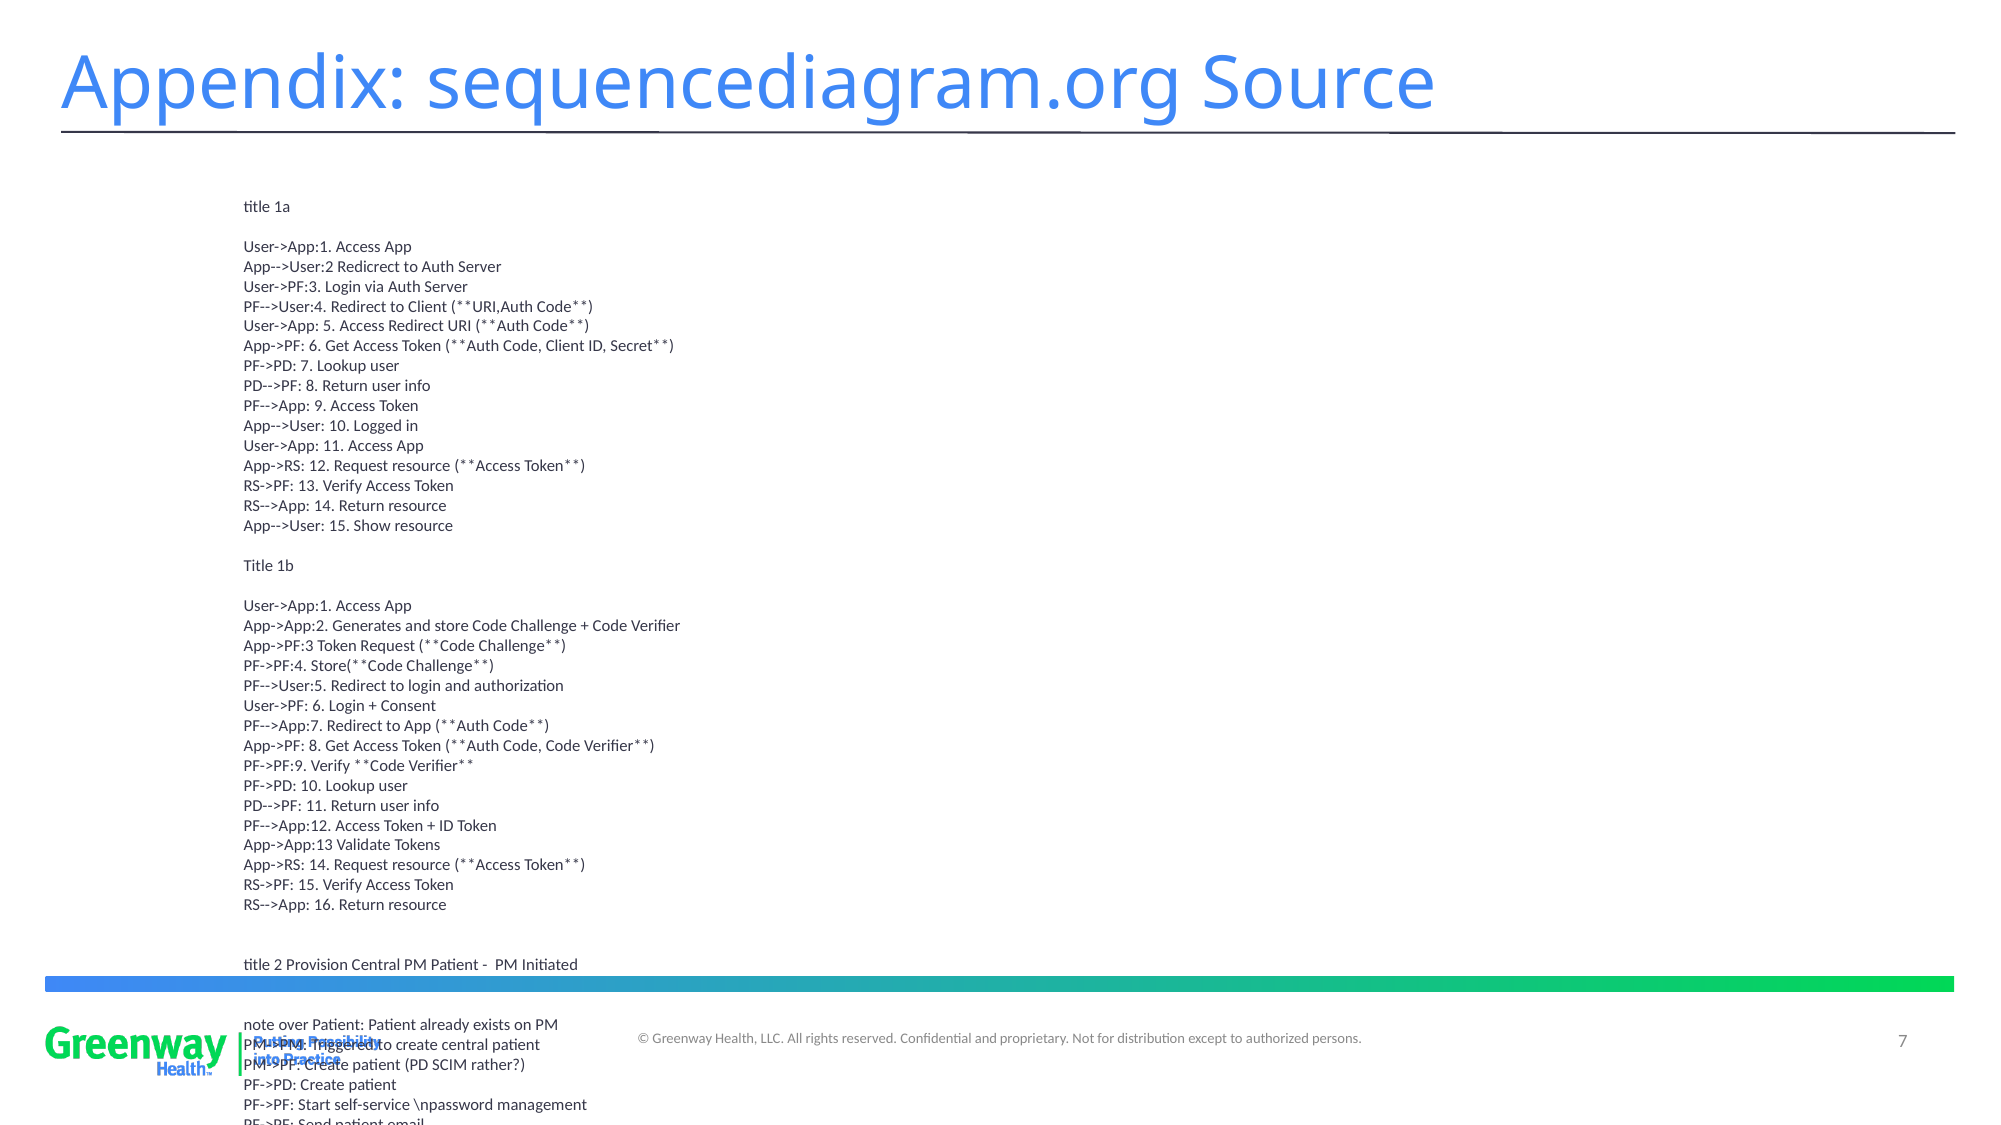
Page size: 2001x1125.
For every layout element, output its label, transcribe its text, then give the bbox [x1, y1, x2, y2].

title Appendix: sequencediagram.org Source [46, 37, 1958, 132]
picture [37, 1004, 228, 1098]
text_box title 1a User->App:1. Access App App-->User:2 Redicrect to Auth Server User->PF:3. Login via Auth Server PF-->User:4. Redirect to Client (**URI,Auth Code**) User->App: 5. Access Redirect URI (**Auth Code**) App->PF: 6. Get Access Token (**Auth Code, Client ID, Secret**) PF->PD: 7. Lookup user PD-->PF: 8. Return user info PF-->App: 9. Access Token App-->User: 10. Logged in User->App: 11. Access App App->RS: 12. Request resource (**Access Token**) RS->PF: 13. Verify Access Token RS-->App: 14. Return resource App-->User: 15. Show resource Title 1b User->App:1. Access App App->App:2. Generates and store Code Challenge + Code Verifier App->PF:3 Token Request (**Code Challenge**) PF->PF:4. Store(**Code Challenge**) PF-->User:5. Redirect to login and authorization User->PF: 6. Login + Consent PF-->App:7. Redirect to App (**Auth Code**) App->PF: 8. Get Access Token (**Auth Code, Code Verifier**) PF->PF:9. Verify **Code Verifier** PF->PD: 10. Lookup user PD-->PF: 11. Return user info PF-->App:12. Access Token + ID Token App->App:13 Validate Tokens App->RS: 14. Request resource (**Access Token**) RS->PF: 15. Verify Access Token RS-->App: 16. Return resource title 2 Provision Central PM Patient - PM Initiated note over Patient: Patient already exists on PM PM->PM: Triggered to create central patient PM->PF: Create patient (PD SCIM rather?) PF->PD: Create patient PF->PF: Start self-service \npassword management PF->PF: Send patient email PF-->>PM: note over Patient,PF: Patient recieves "complete your registration" email Patient->PF: Follow Self-service link on email PF-->>Patient:Self-service forms Patient->PF:New Pwd.... PF-->Patient: [228, 188, 1957, 1125]
